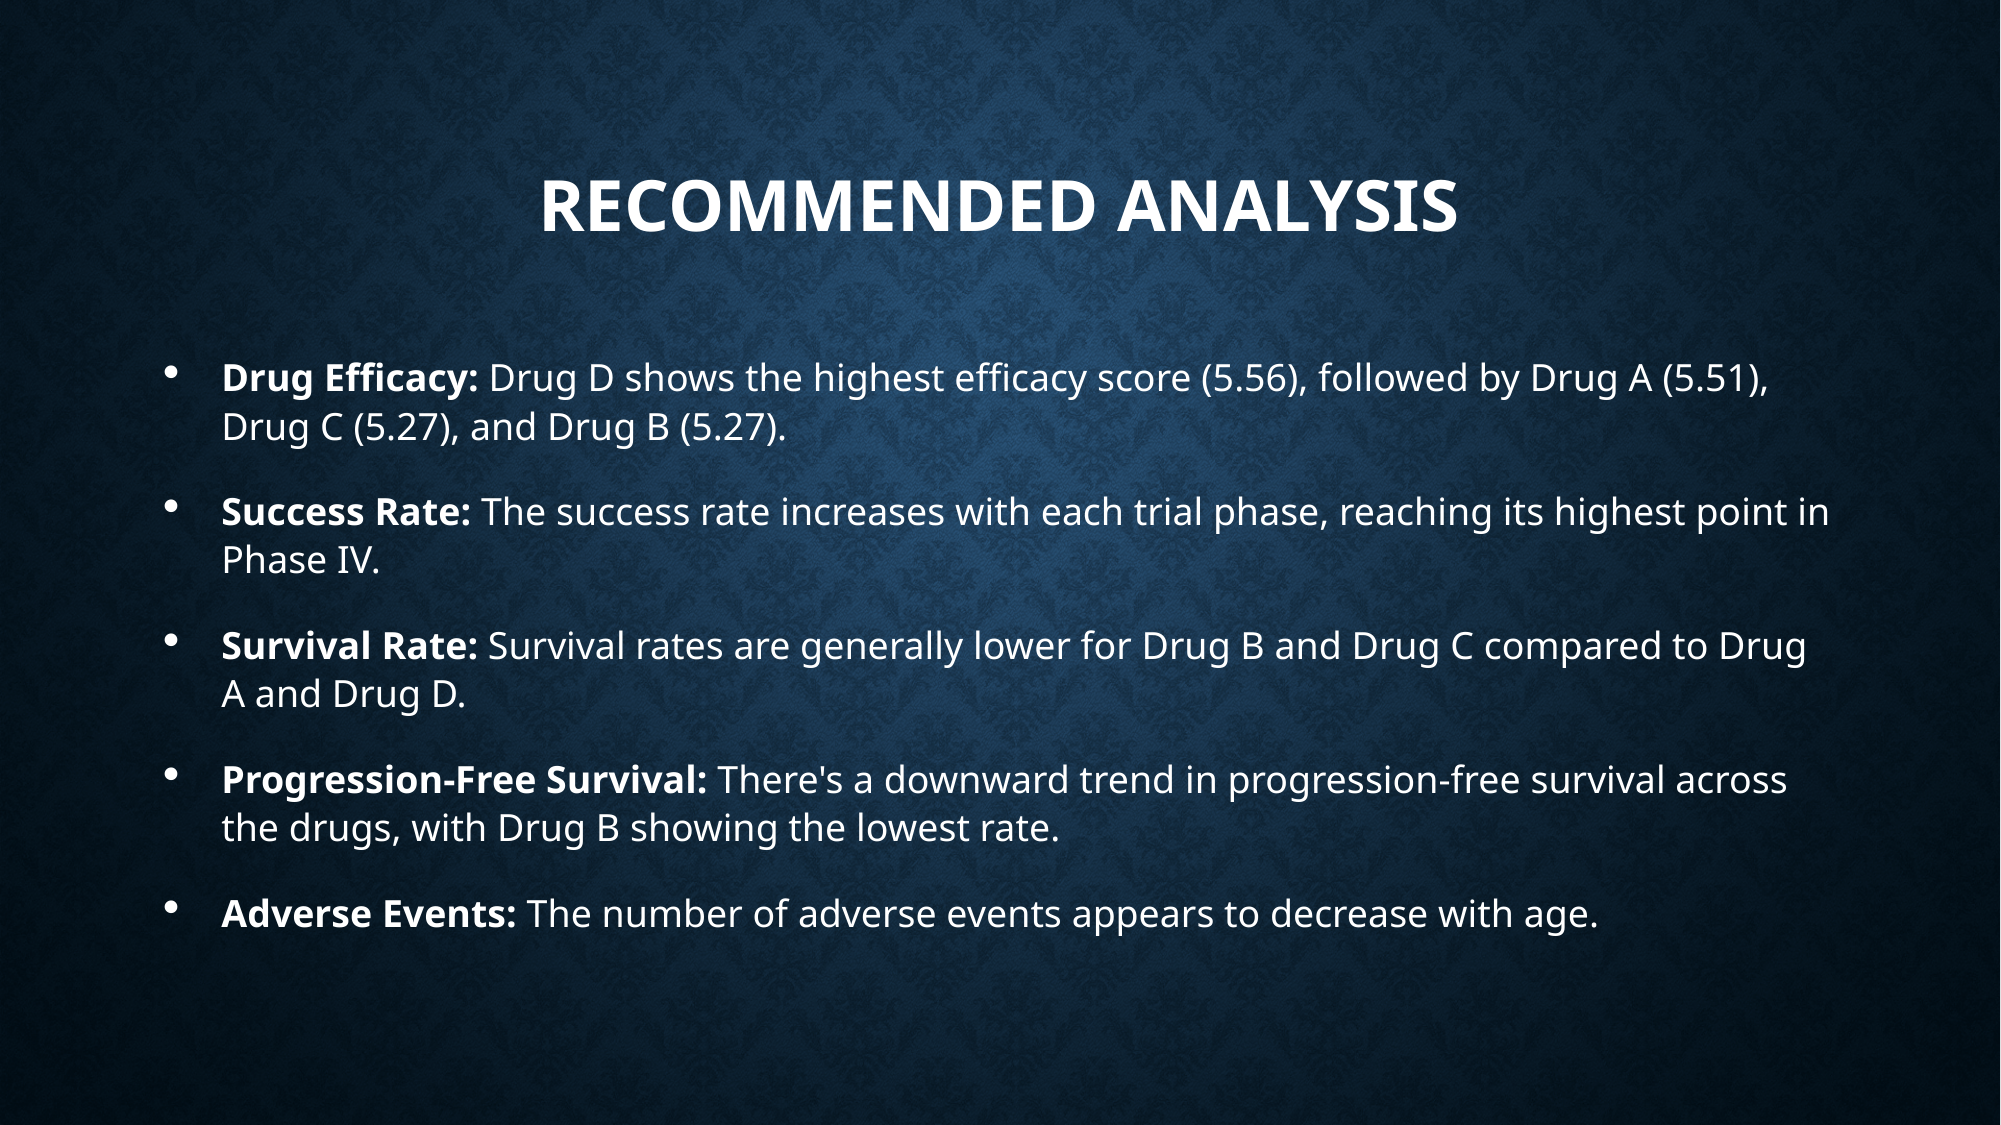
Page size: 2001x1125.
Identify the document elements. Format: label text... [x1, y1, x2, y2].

list Drug Efficacy: Drug D shows the highest efficacy score (5.56), followed by Drug A (5.51), Drug C (5.27), and Drug B (5.27). Success Rate: The success rate increases with each trial phase, reaching its highest point in Phase IV. Survival Rate: Survival rates are generally lower for Drug B and Drug C compared to Drug A and Drug D. Progression-Free Survival: There's a downward trend in progression-free survival across the drugs, with Drug B showing the lowest rate. Adverse Events: The number of adverse events appears to decrease with age. [149, 343, 1849, 950]
title Recommended analysis [149, 99, 1849, 318]
